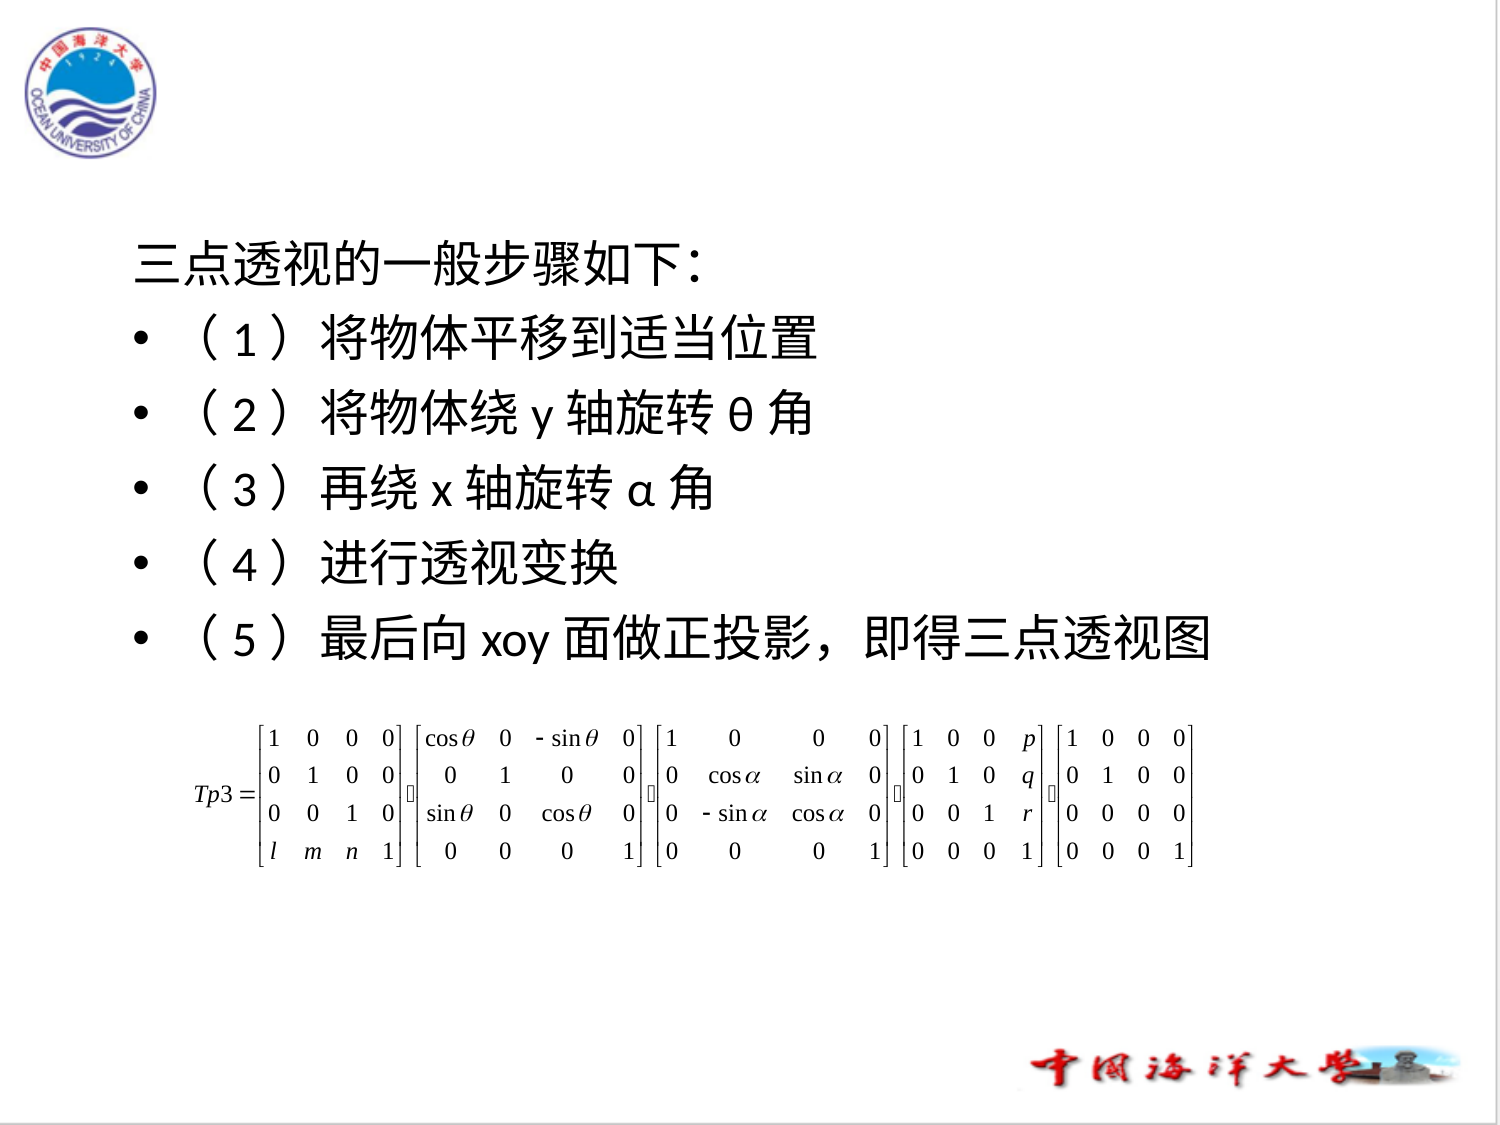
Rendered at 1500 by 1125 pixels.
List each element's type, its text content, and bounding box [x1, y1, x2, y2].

picture [0, 0, 1500, 1125]
list 三点透视的一般步骤如下： （1）将物体平移到适当位置 （2）将物体绕y轴旋转θ角 （3）再绕x轴旋转α角 （4）进行透视变换 （5）最后向xoy面做正投影，即得三点透视图 [117, 140, 1412, 676]
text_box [191, 720, 1203, 872]
